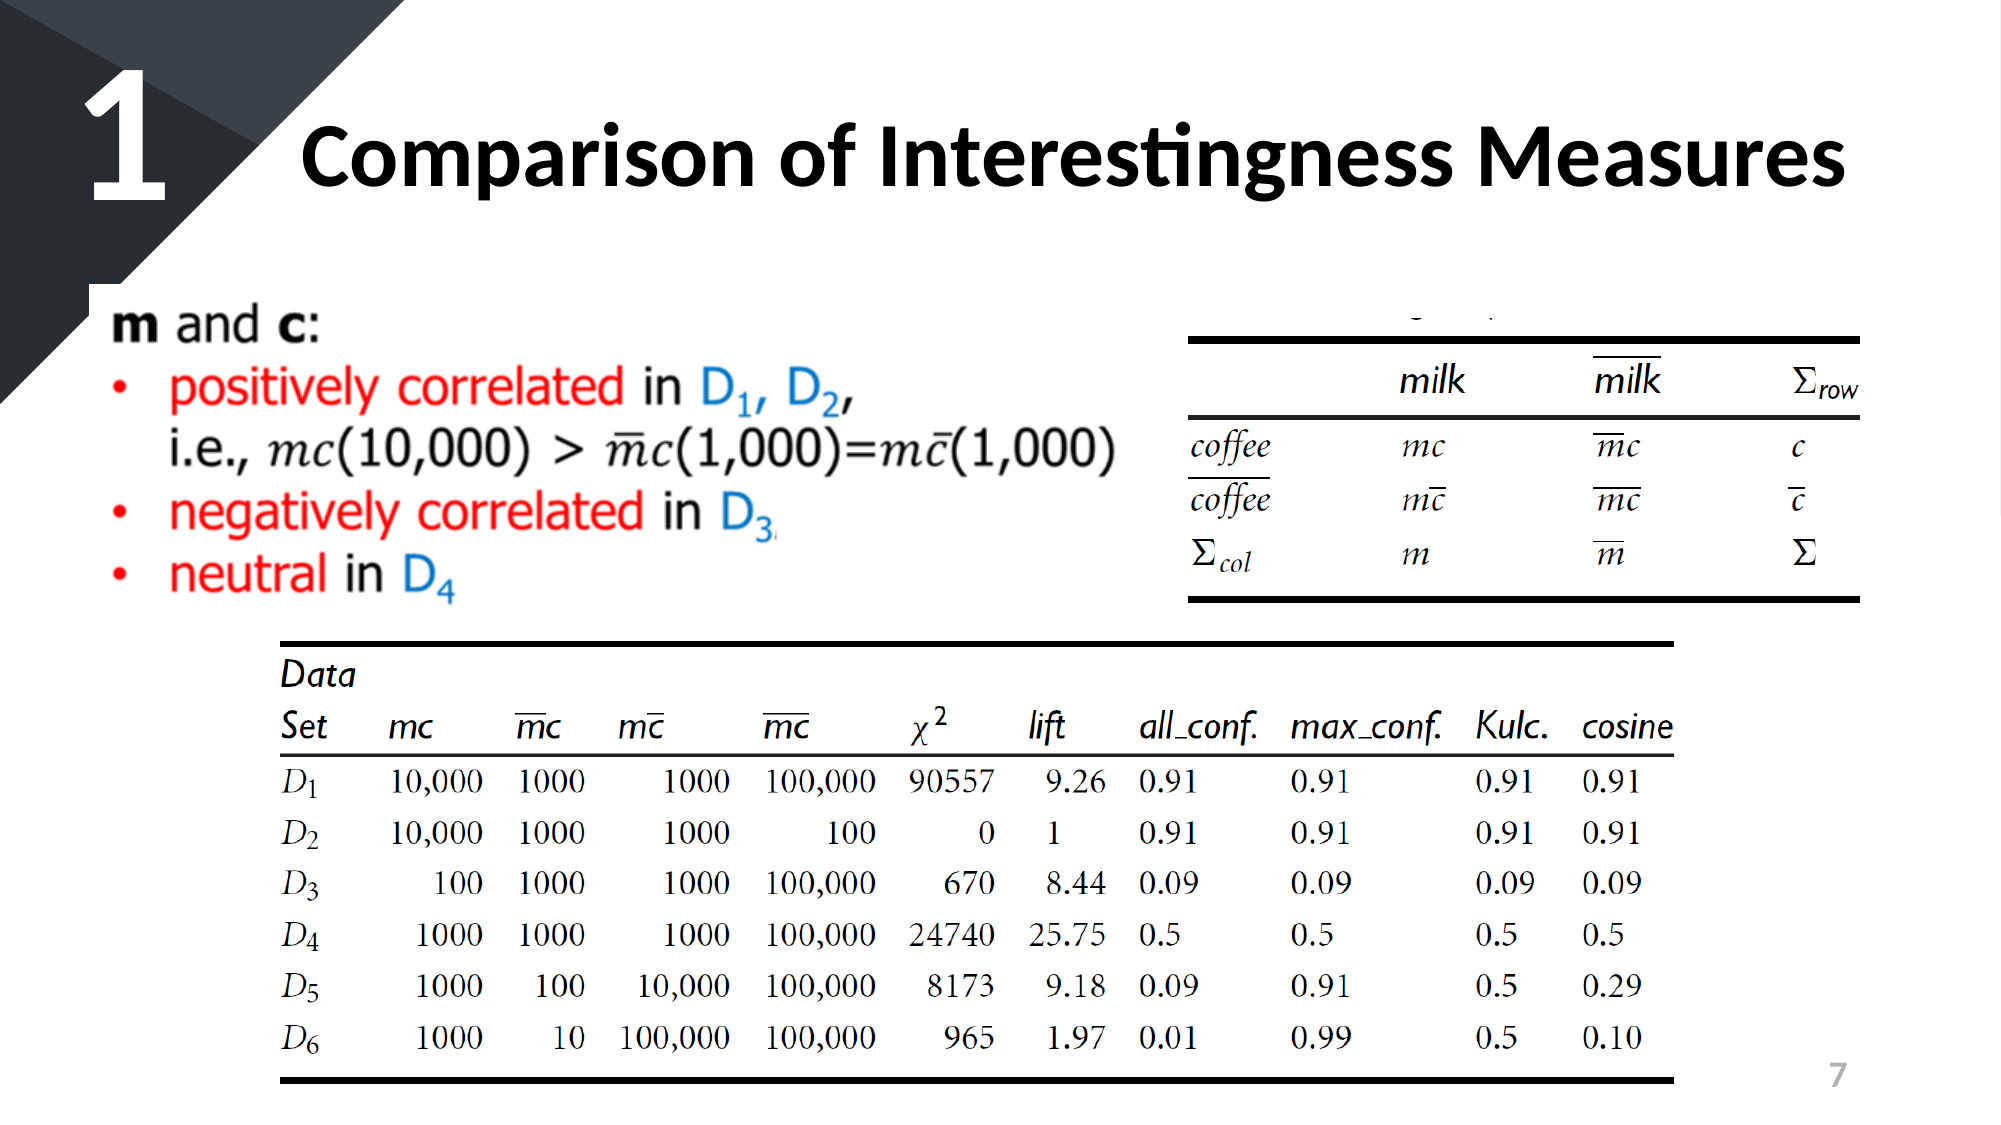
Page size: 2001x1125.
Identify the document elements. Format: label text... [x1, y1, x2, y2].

picture [89, 284, 1697, 1103]
picture [1168, 317, 1884, 615]
list 1 [25, 20, 220, 264]
slide_number 7 [1697, 1042, 1863, 1103]
text_box Comparison of Interestingness Measures [286, 100, 1937, 339]
